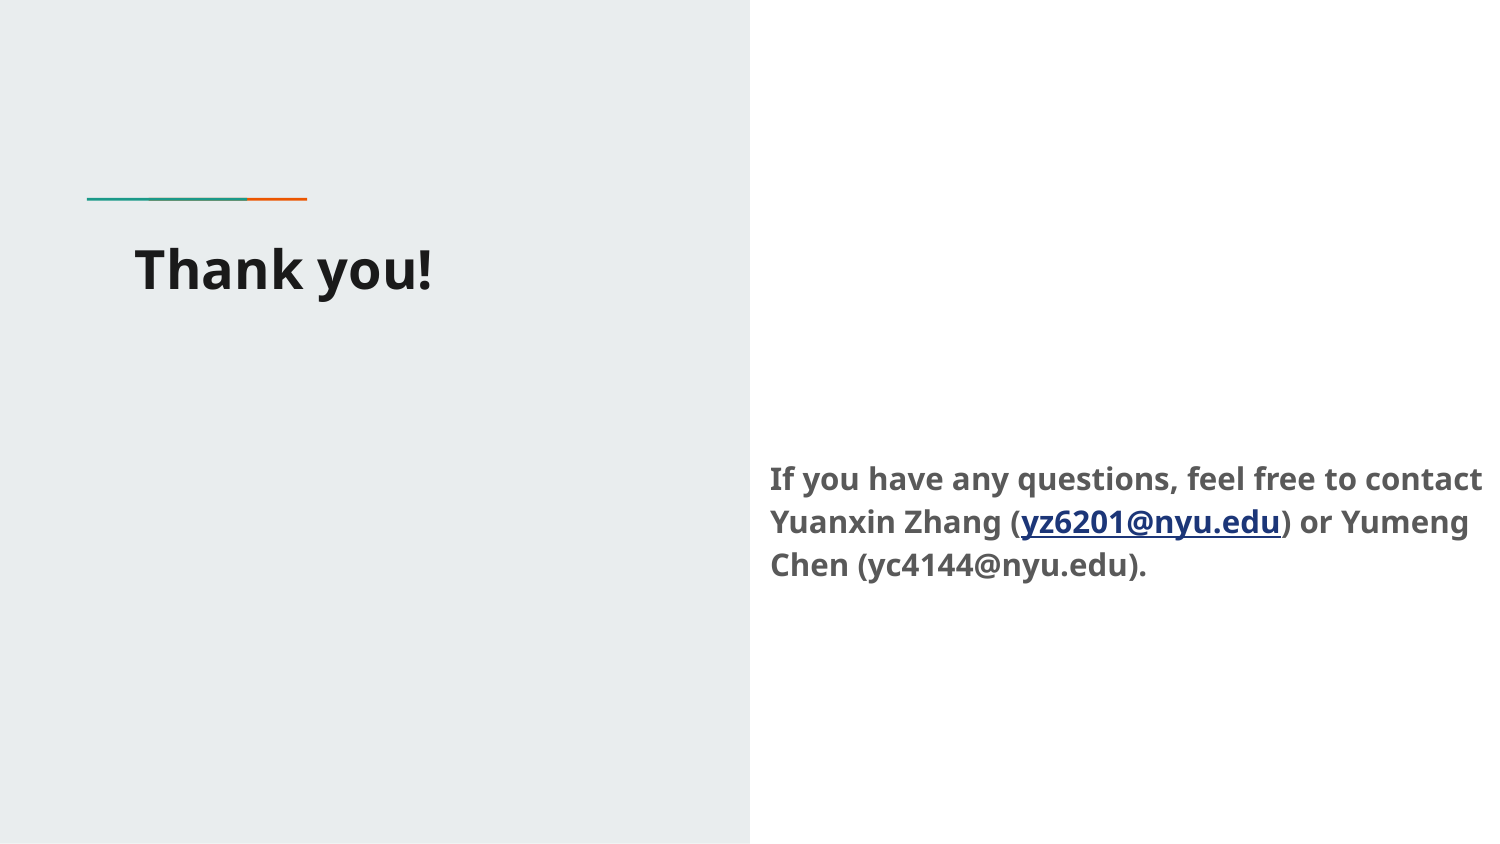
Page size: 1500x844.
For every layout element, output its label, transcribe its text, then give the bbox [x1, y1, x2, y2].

list If you have any questions, feel free to contact Yuanxin Zhang (yz6201@nyu.edu) or Yumeng Chen (yc4144@nyu.edu). [680, 442, 1500, 844]
title Thank you! [119, 216, 662, 494]
